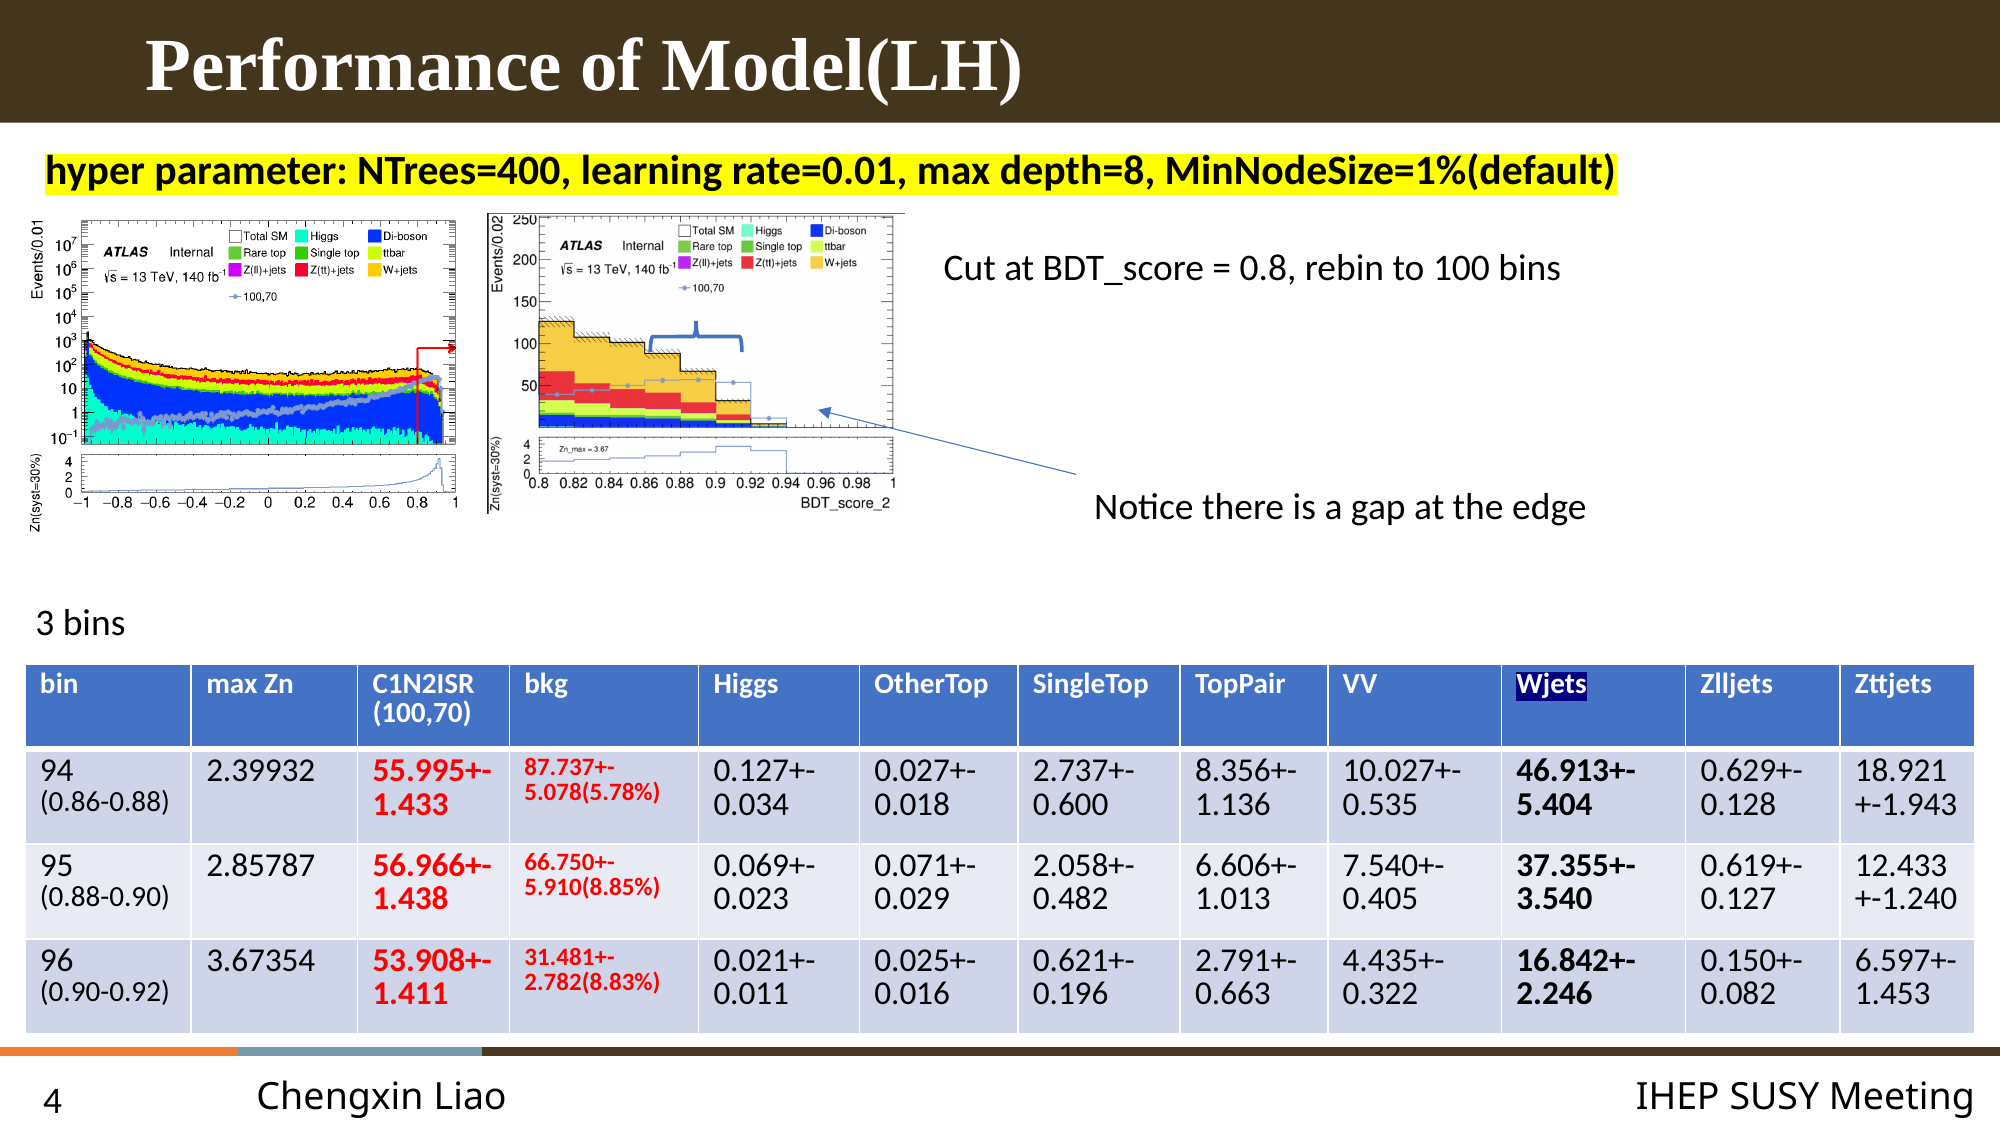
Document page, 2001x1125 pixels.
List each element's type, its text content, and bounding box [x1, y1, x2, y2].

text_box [817, 409, 1077, 475]
table_cell 56.966+-1.438 [358, 845, 509, 938]
table_cell 53.908+-1.411 [358, 940, 509, 1033]
table_cell 31.481+- 2.782(8.83%) [510, 940, 698, 1033]
table_cell 0.629+-0.128 [1686, 752, 1839, 843]
table_header max Zn [192, 665, 357, 746]
table_cell 3.67354 [192, 940, 357, 1033]
table_cell 96 (0.90-0.92) [26, 940, 190, 1033]
table_cell 37.355+-3.540 [1502, 845, 1685, 938]
table_cell 95 (0.88-0.90) [26, 845, 190, 938]
table_cell 0.025+-0.016 [860, 940, 1017, 1033]
table_cell 0.069+-0.023 [699, 845, 859, 938]
table_cell 0.021+-0.011 [699, 940, 859, 1033]
table_cell 10.027+-0.535 [1329, 752, 1501, 843]
picture [486, 213, 905, 514]
table_header bkg [510, 665, 698, 746]
table_cell 18.921+-1.943 [1841, 752, 1974, 843]
text_box Chengxin Liao [241, 1064, 522, 1125]
table_cell 2.737+-0.600 [1019, 752, 1179, 843]
table_cell 0.127+-0.034 [699, 752, 859, 843]
table_header C1N2ISR (100,70) [358, 665, 509, 746]
text_box hyper parameter: NTrees=400, learning rate=0.01, max depth=8, MinNodeSize=1%(default) [30, 135, 1632, 201]
table_cell 0.150+-0.082 [1686, 940, 1839, 1033]
table_header OtherTop [860, 665, 1017, 746]
table_cell 2.85787 [192, 845, 357, 938]
table_cell 16.842+-2.246 [1502, 940, 1685, 1033]
table_header TopPair [1181, 665, 1327, 746]
table_header Zttjets [1841, 665, 1974, 746]
table_header Zlljets [1686, 665, 1839, 746]
table_cell 2.791+-0.663 [1181, 940, 1327, 1033]
text_box Notice there is a gap at the edge [1079, 474, 1602, 535]
text_box Cut at BDT_score = 0.8, rebin to 100 bins [928, 235, 1577, 296]
table_header VV [1329, 665, 1501, 746]
table_header Wjets [1502, 665, 1685, 746]
table_cell 4.435+-0.322 [1329, 940, 1501, 1033]
table_cell 46.913+-5.404 [1502, 752, 1685, 843]
table_cell 12.433+-1.240 [1841, 845, 1974, 938]
text_box IHEP SUSY Meeting [1621, 1064, 1991, 1125]
table_cell 6.606+-1.013 [1181, 845, 1327, 938]
table_cell 0.619+-0.127 [1686, 845, 1839, 938]
table_cell 2.058+-0.482 [1019, 845, 1179, 938]
table_cell 0.621+-0.196 [1019, 940, 1179, 1033]
table_cell 94 (0.86-0.88) [26, 752, 190, 843]
table_header bin [26, 665, 190, 746]
table_cell 87.737+- 5.078(5.78%) [510, 752, 698, 843]
table_cell 0.027+-0.018 [860, 752, 1017, 843]
table_header SingleTop [1019, 665, 1179, 746]
text_box 3 bins [20, 590, 141, 651]
table_cell 6.597+-1.453 [1841, 940, 1974, 1033]
table_cell 66.750+- 5.910(8.85%) [510, 845, 698, 938]
text_box 4 [28, 1068, 127, 1125]
table_header Higgs [699, 665, 859, 746]
table_cell 2.39932 [192, 752, 357, 843]
picture [28, 218, 468, 535]
text_box Performance of Model(LH) [131, 8, 1059, 113]
table_cell 8.356+-1.136 [1181, 752, 1327, 843]
table_cell 0.071+-0.029 [860, 845, 1017, 938]
table_cell 55.995+-1.433 [358, 752, 509, 843]
text_box [0, 0, 2000, 124]
table_cell 7.540+-0.405 [1329, 845, 1501, 938]
